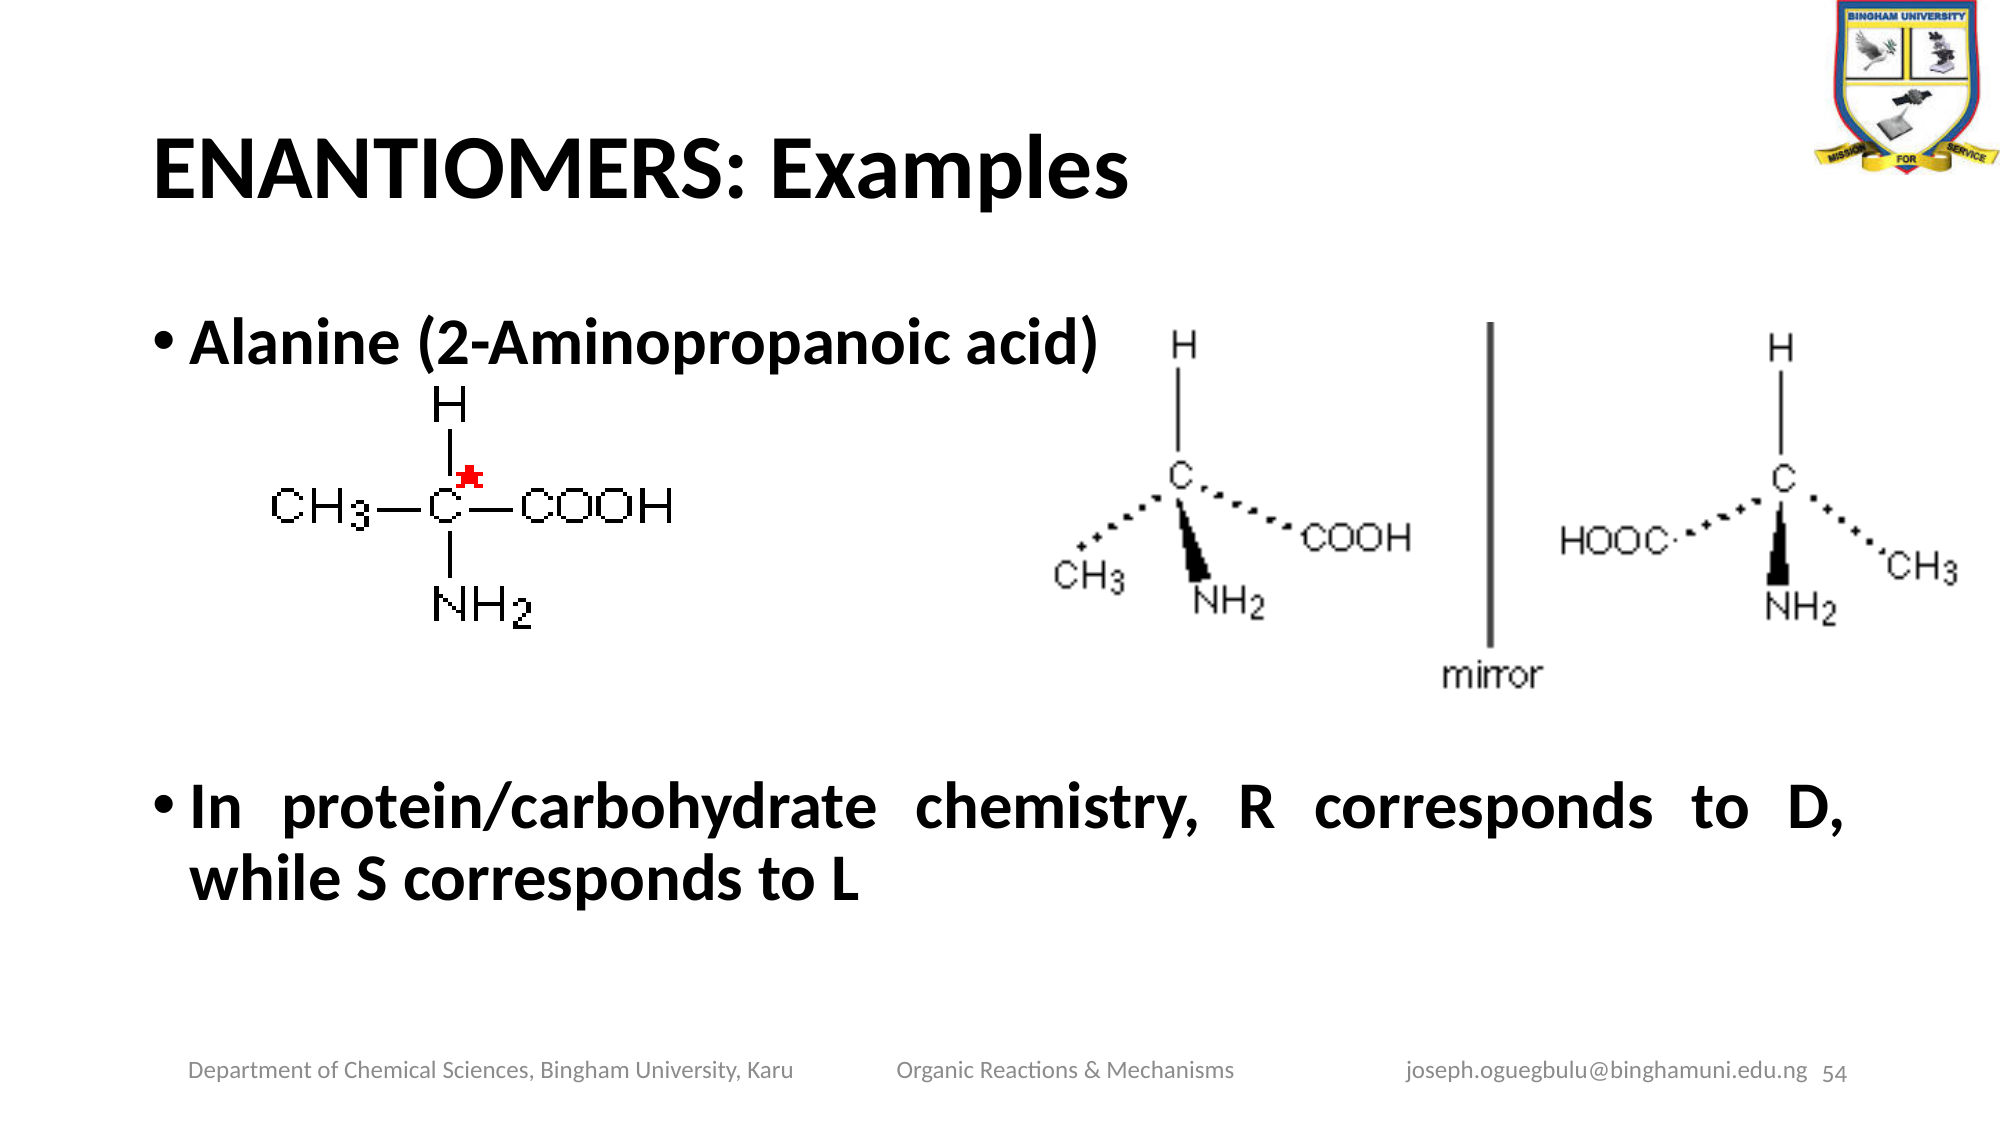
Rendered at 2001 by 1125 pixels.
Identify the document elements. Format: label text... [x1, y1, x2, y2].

picture [1047, 322, 1967, 714]
title ENANTIOMERS: Examples [137, 59, 1905, 278]
picture [1814, 0, 2000, 175]
footer Department of Chemical Sciences, Bingham University, Karu Organic Reactions & Mechanisms joseph.oguegbulu@binghamuni.edu.ng [137, 1035, 1863, 1103]
list Alanine (2-Aminopropanoic acid) In protein/carbohydrate chemistry, R corresponds to D, while S corresponds to L [137, 299, 1863, 1014]
picture [264, 379, 689, 657]
